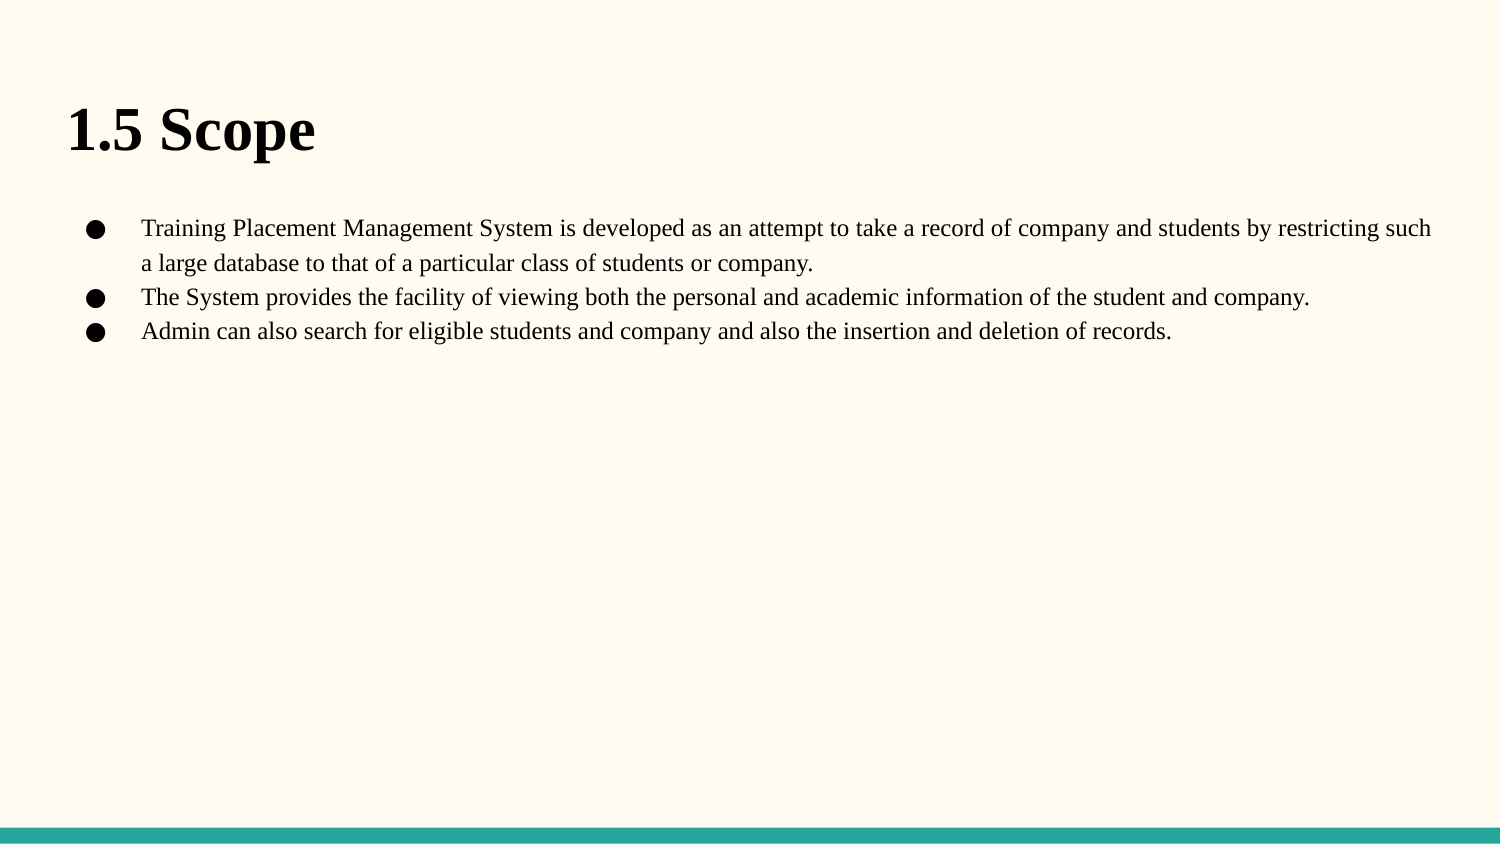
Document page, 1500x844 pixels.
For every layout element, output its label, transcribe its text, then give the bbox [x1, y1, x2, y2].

title 1.5 Scope [51, 72, 1449, 174]
list Training Placement Management System is developed as an attempt to take a record of company and students by restricting such a large database to that of a particular class of students or company. The System provides the facility of viewing both the personal and academic information of the student and company. Admin can also search for eligible students and company and also the insertion and deletion of records. [51, 192, 1449, 750]
